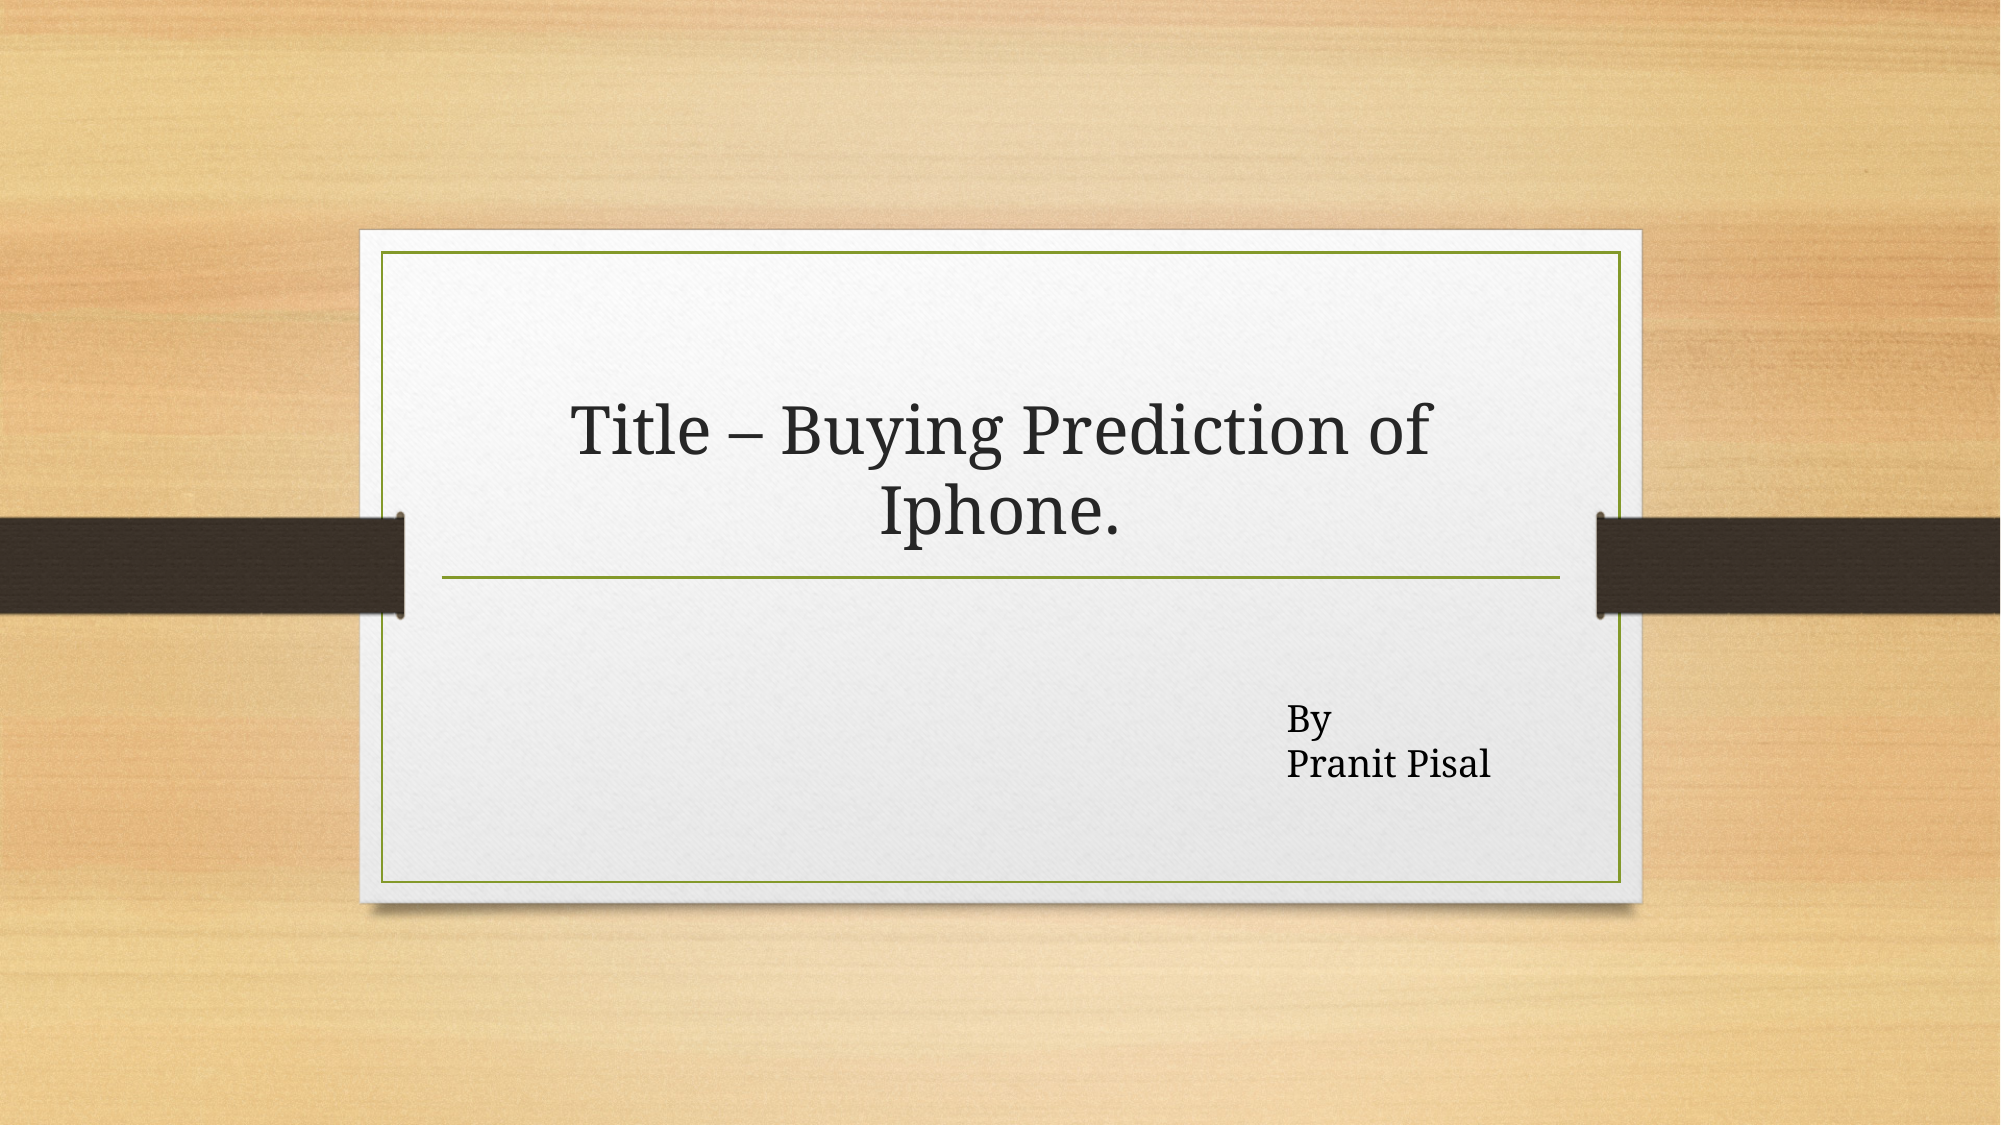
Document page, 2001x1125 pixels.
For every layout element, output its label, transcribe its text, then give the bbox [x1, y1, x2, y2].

title Title – Buying Prediction of Iphone. [441, 306, 1560, 556]
picture [0, 0, 2001, 1125]
text_box By Pranit Pisal [1271, 687, 1506, 793]
